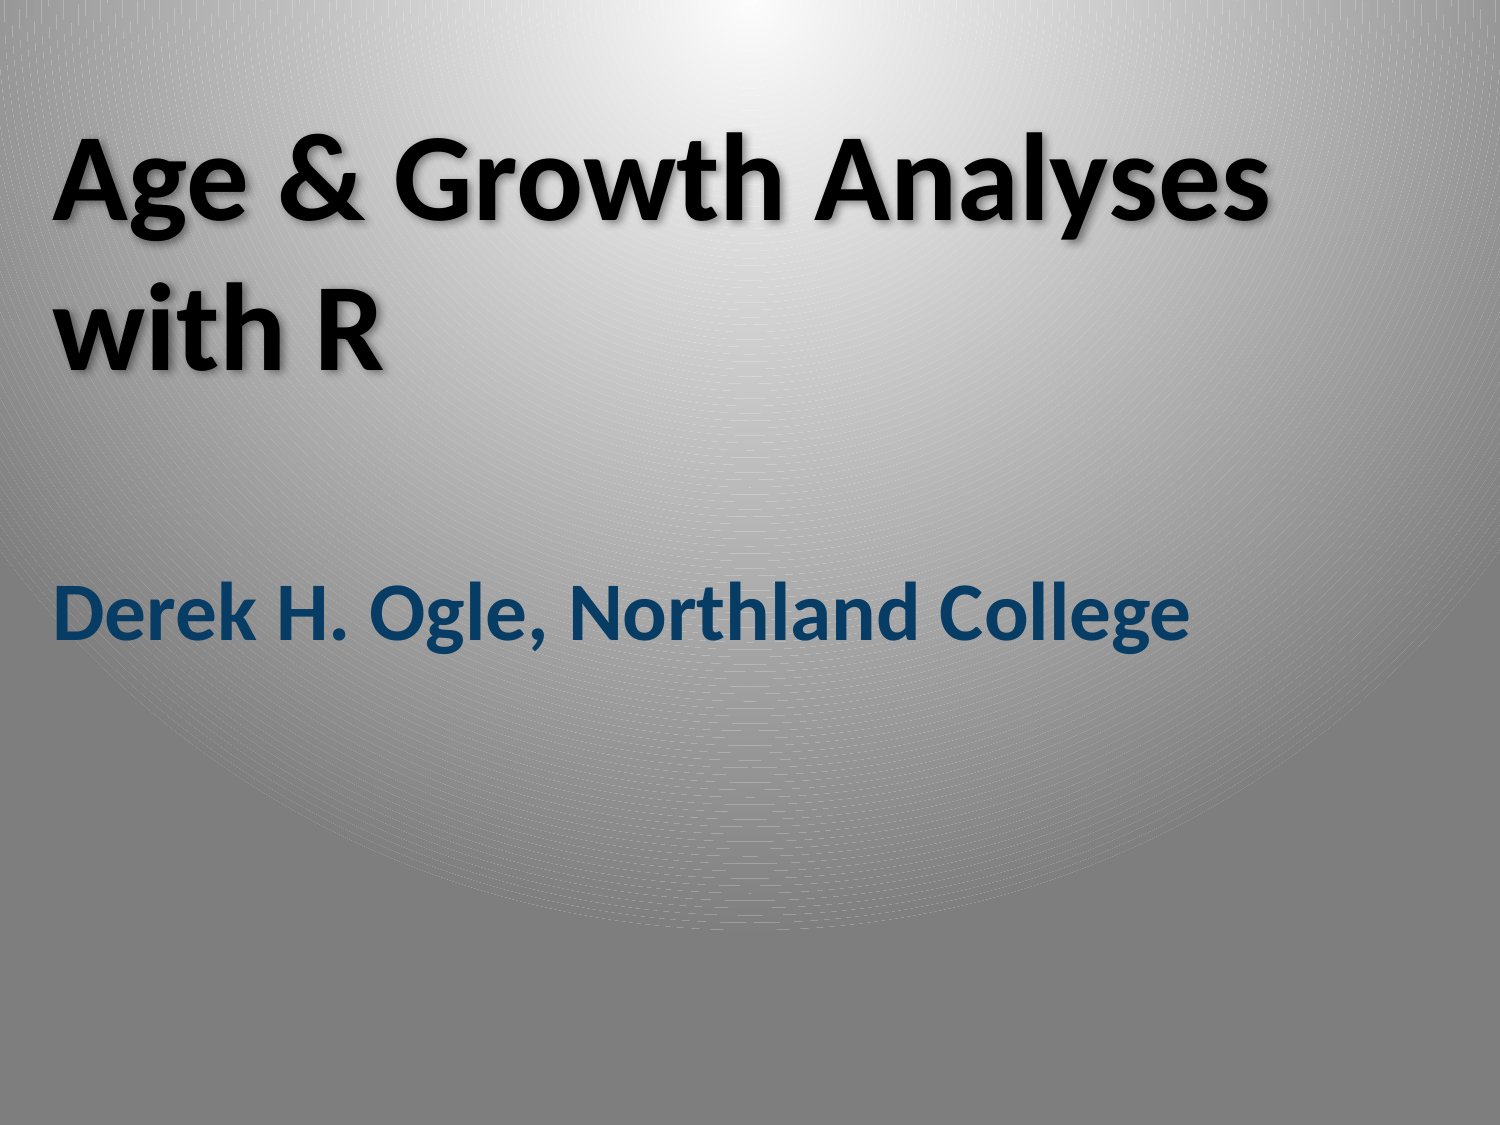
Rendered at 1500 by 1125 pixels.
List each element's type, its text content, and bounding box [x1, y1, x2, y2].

subtitle Derek H. Ogle, Northland College [37, 549, 1500, 1075]
title Age & Growth Analyses with R [37, 125, 1475, 367]
